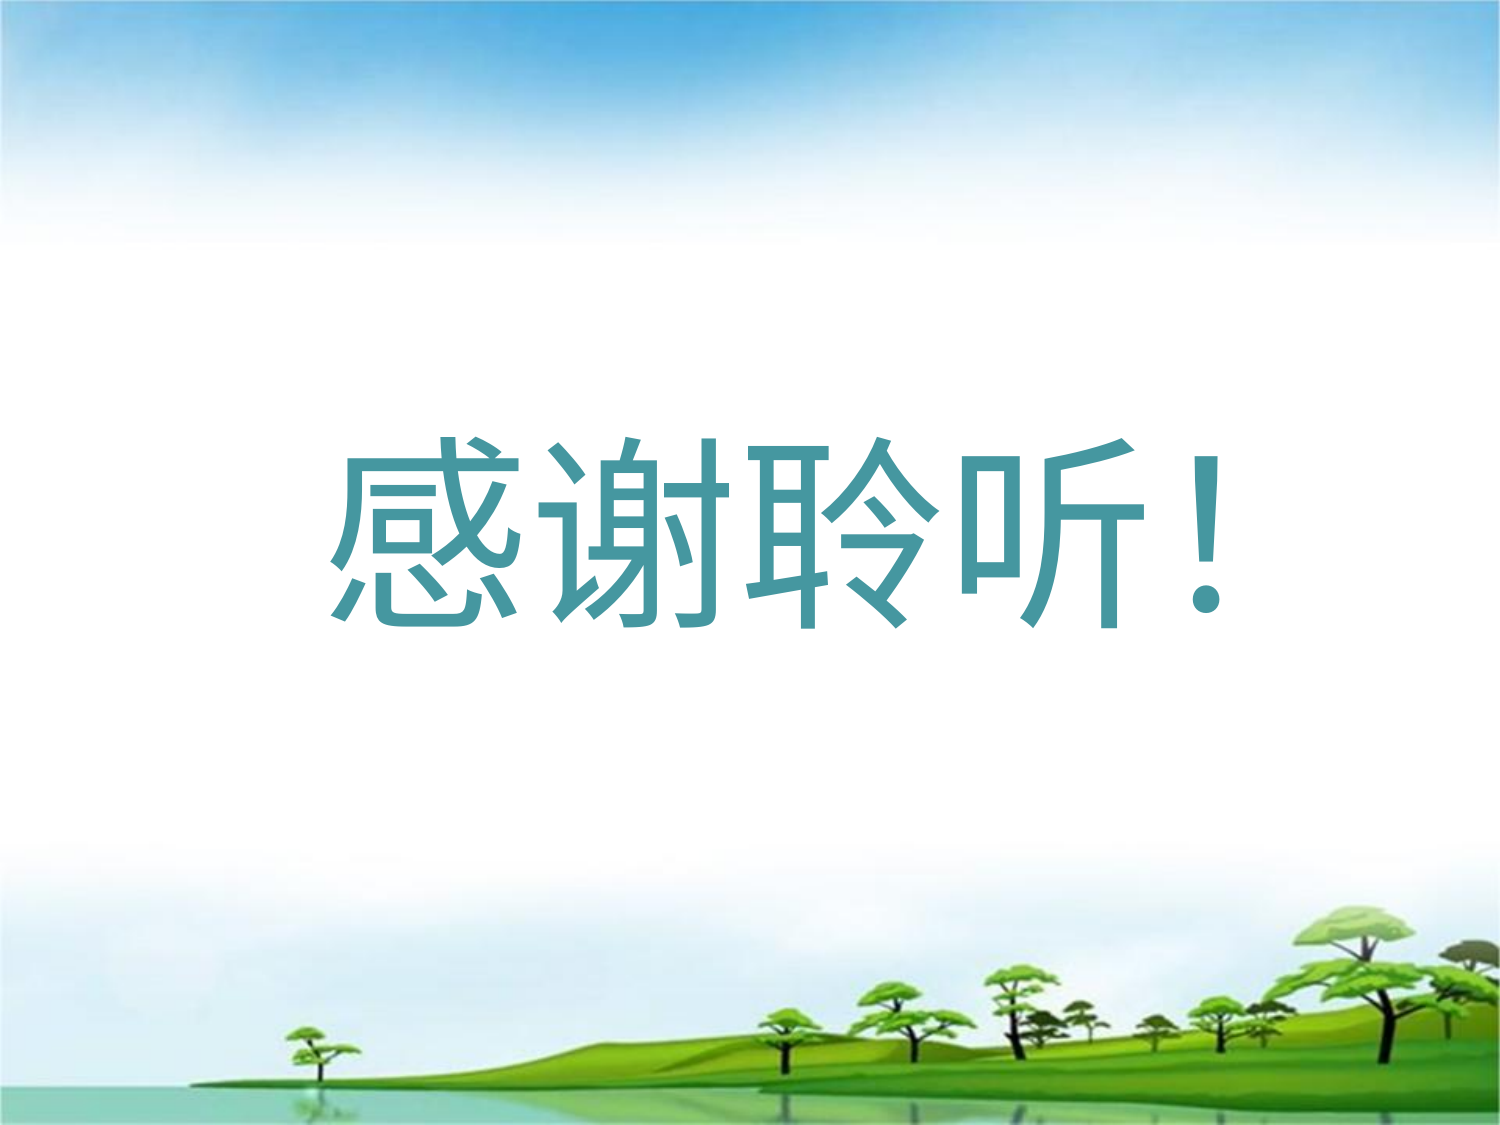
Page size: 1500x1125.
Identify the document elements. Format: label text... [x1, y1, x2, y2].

picture [0, 0, 1500, 1125]
text_box 感谢聆听！ [306, 397, 1193, 662]
